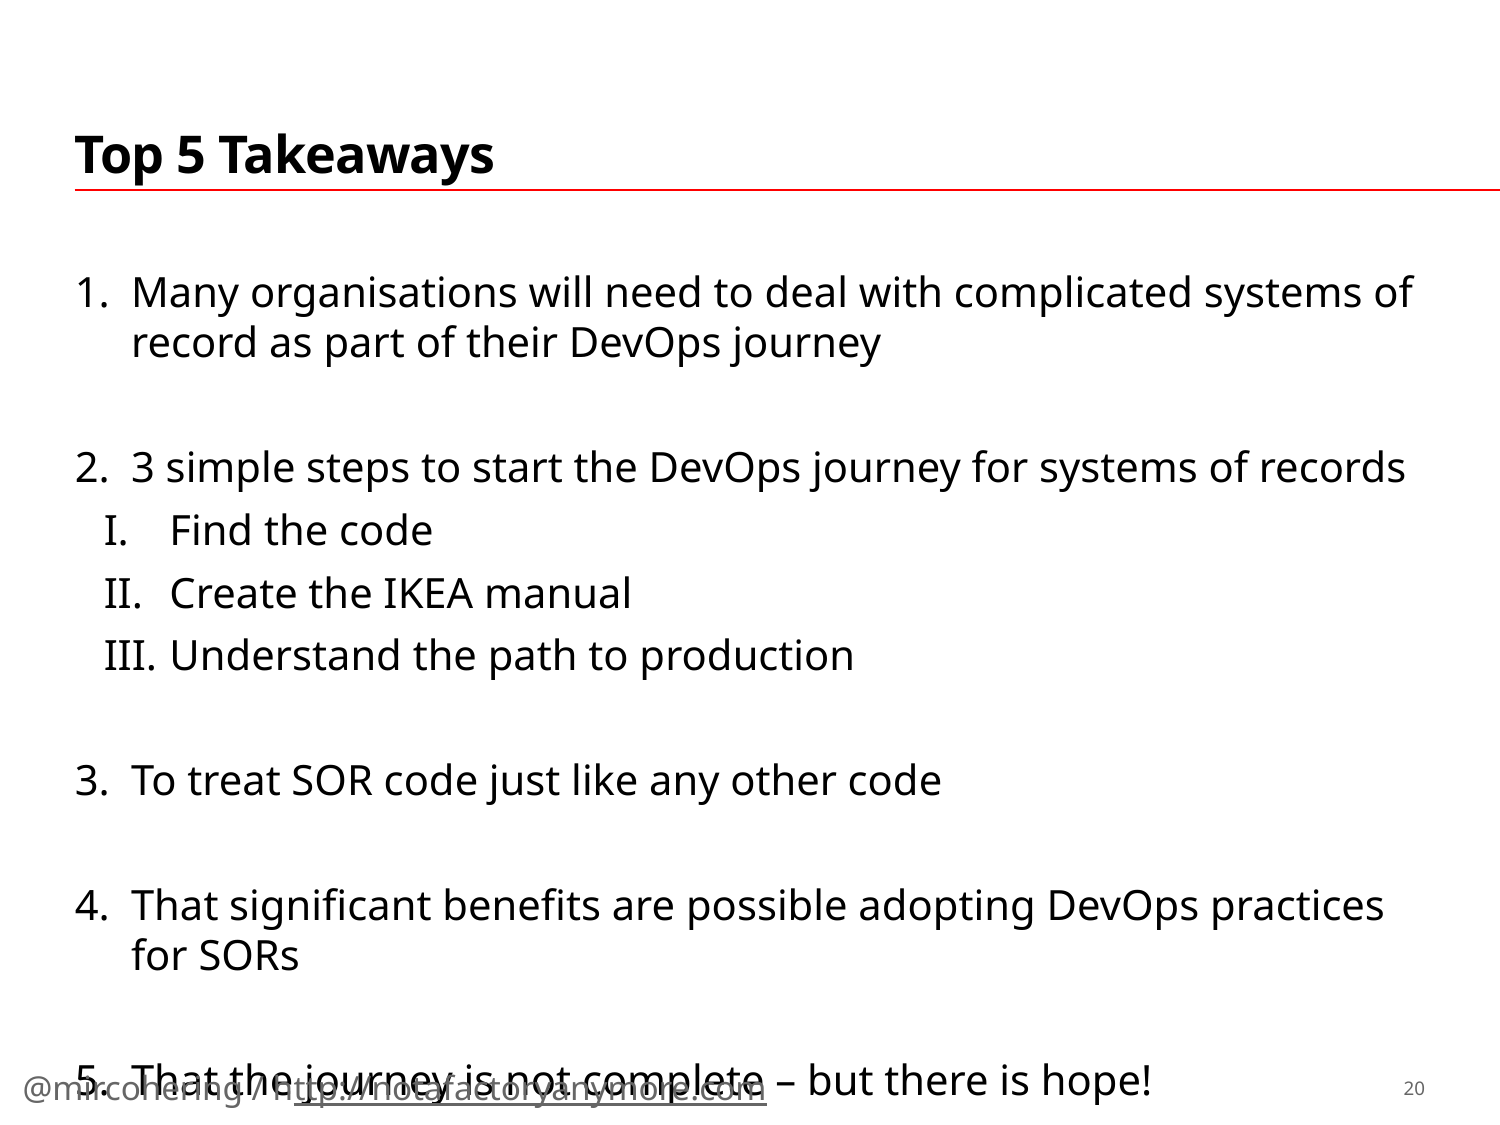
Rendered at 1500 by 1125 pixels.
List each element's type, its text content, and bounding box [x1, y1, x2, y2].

list Many organisations will need to deal with complicated systems of record as part of their DevOps journey 3 simple steps to start the DevOps journey for systems of records Find the code Create the IKEA manual Understand the path to production To treat SOR code just like any other code That significant benefits are possible adopting DevOps practices for SORs That the journey is not complete – but there is hope! [74, 258, 1426, 1065]
title Top 5 Takeaways [74, 19, 1426, 184]
text_box @mircohering / http://notafactoryanymore.com [22, 1060, 1405, 1125]
slide_number 20 [1405, 1078, 1426, 1100]
